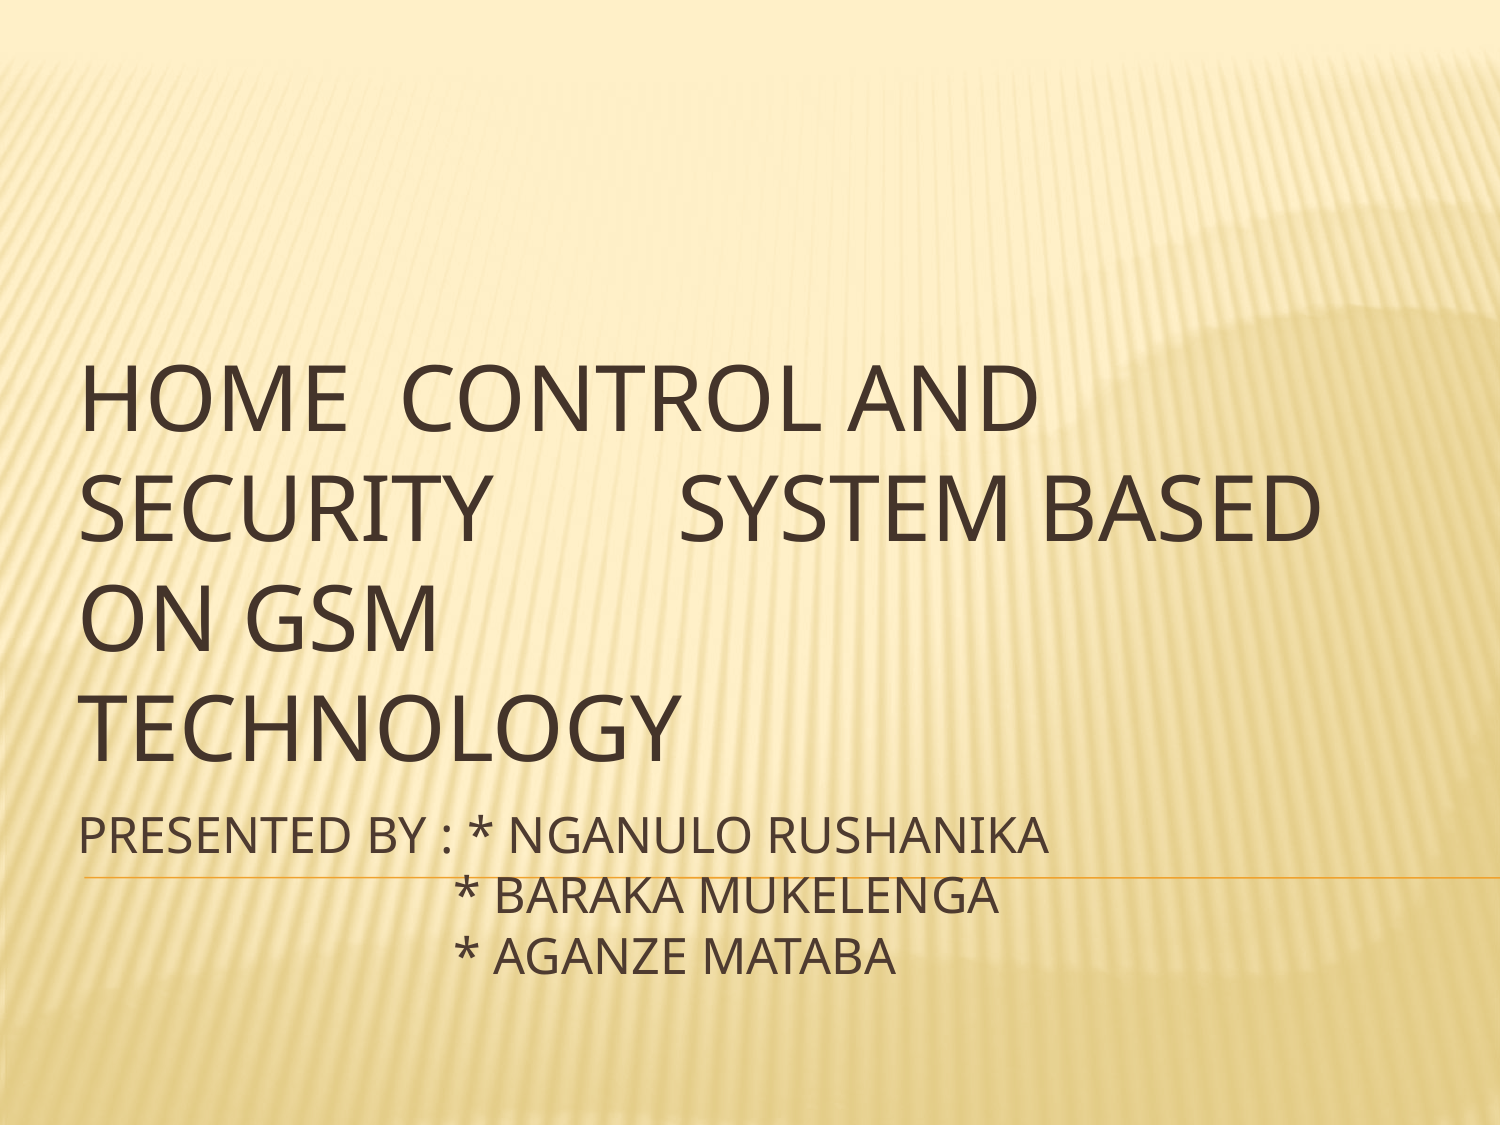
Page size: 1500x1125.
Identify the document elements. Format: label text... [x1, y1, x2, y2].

title PRESENTED BY : * NGANULO RUSHANIKA * BARAKA Mukelenga * AGANZE MATABA [62, 796, 1450, 997]
subtitle HOME CONTROL AND SECURITY SYSTEM BASED ON GSM TECHNOLOGY [62, 637, 1450, 788]
